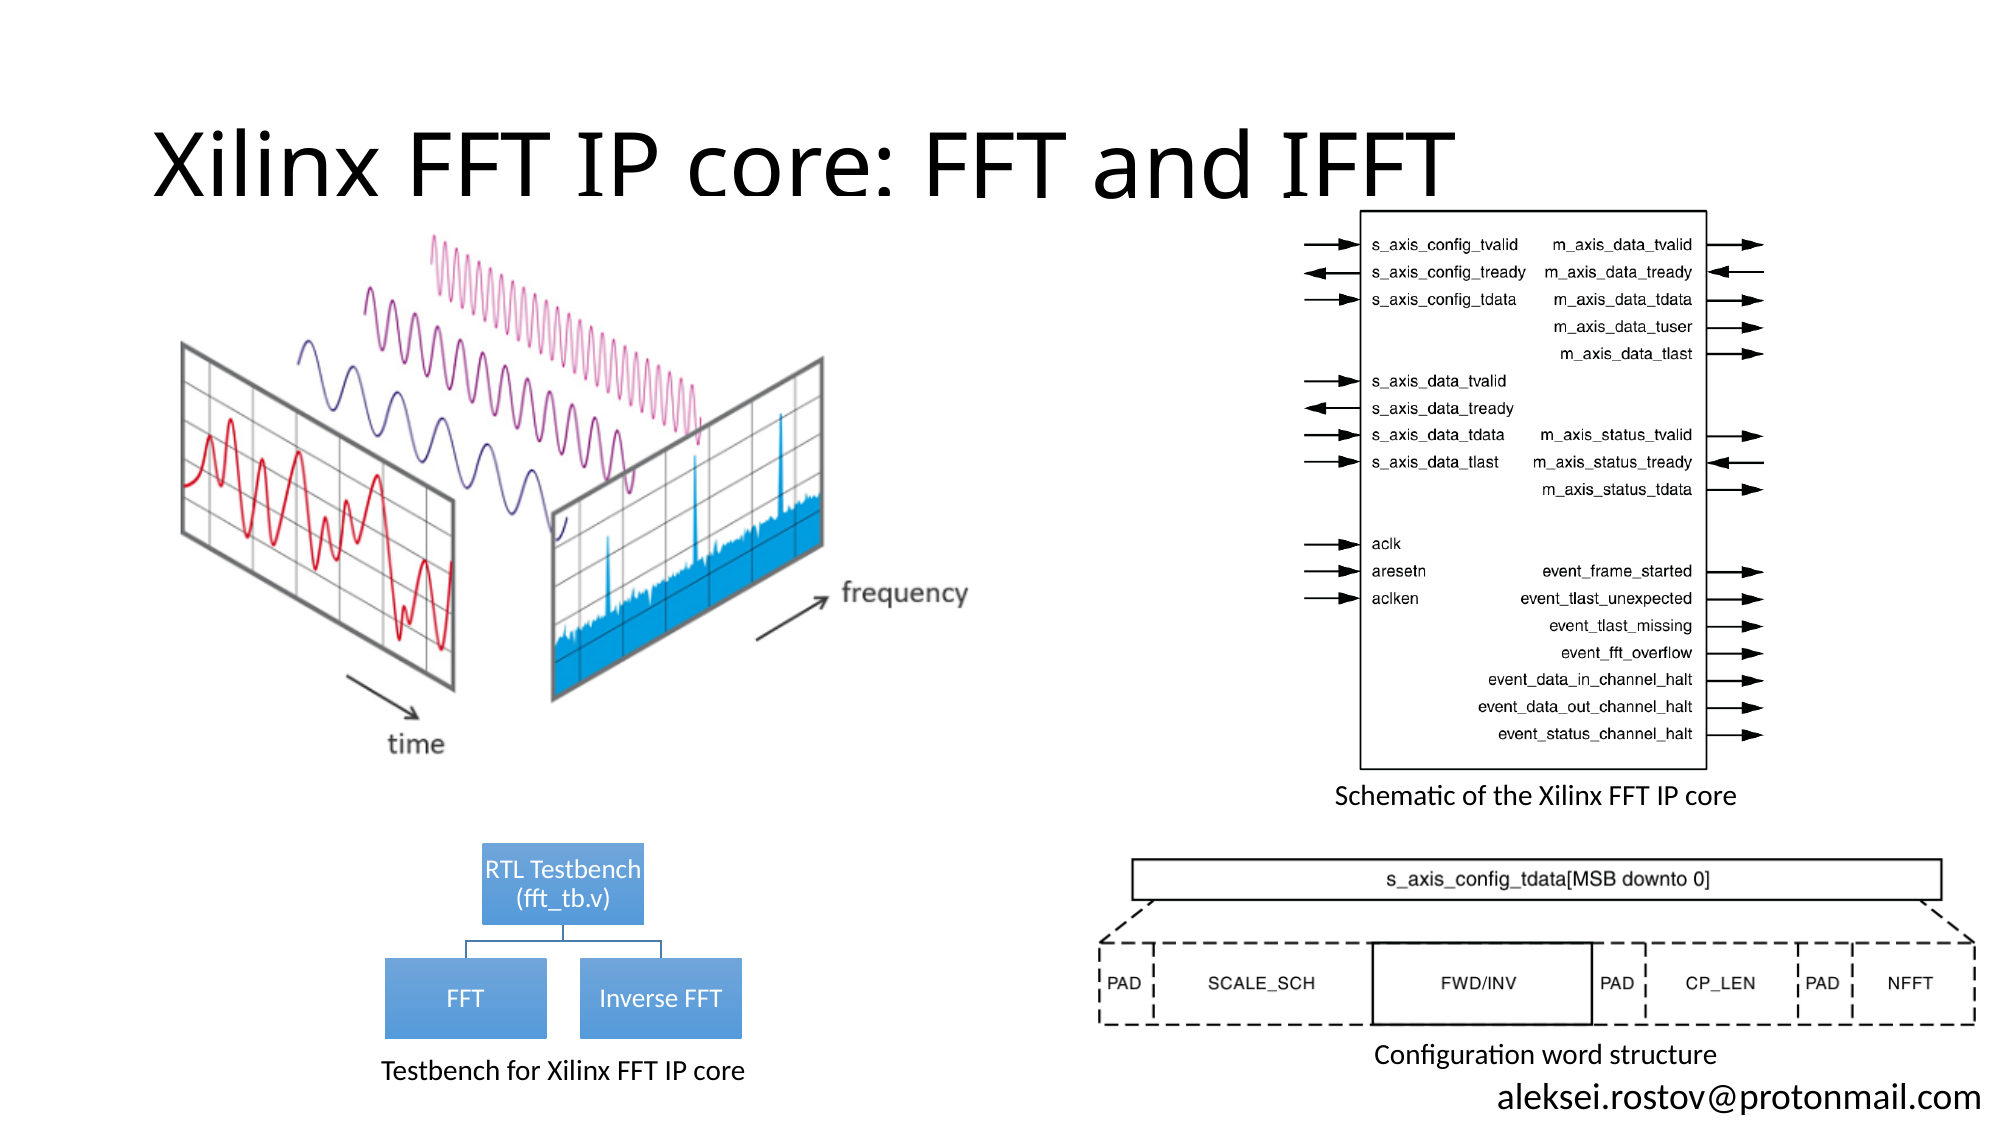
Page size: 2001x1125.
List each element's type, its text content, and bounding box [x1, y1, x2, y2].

picture [152, 196, 974, 771]
title Xilinx FFT IP core: FFT and IFFT [137, 59, 1863, 278]
text_box Schematic of the Xilinx FFT IP core [1207, 768, 1865, 819]
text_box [251, 843, 876, 1039]
picture [1290, 196, 1782, 783]
text_box aleksei.rostov@protonmail.com [1482, 1064, 1998, 1125]
text_box Testbench for Xilinx FFT IP core [234, 1044, 893, 1094]
picture [1075, 841, 1997, 1041]
text_box Configuration word structure [1217, 1041, 1875, 1078]
